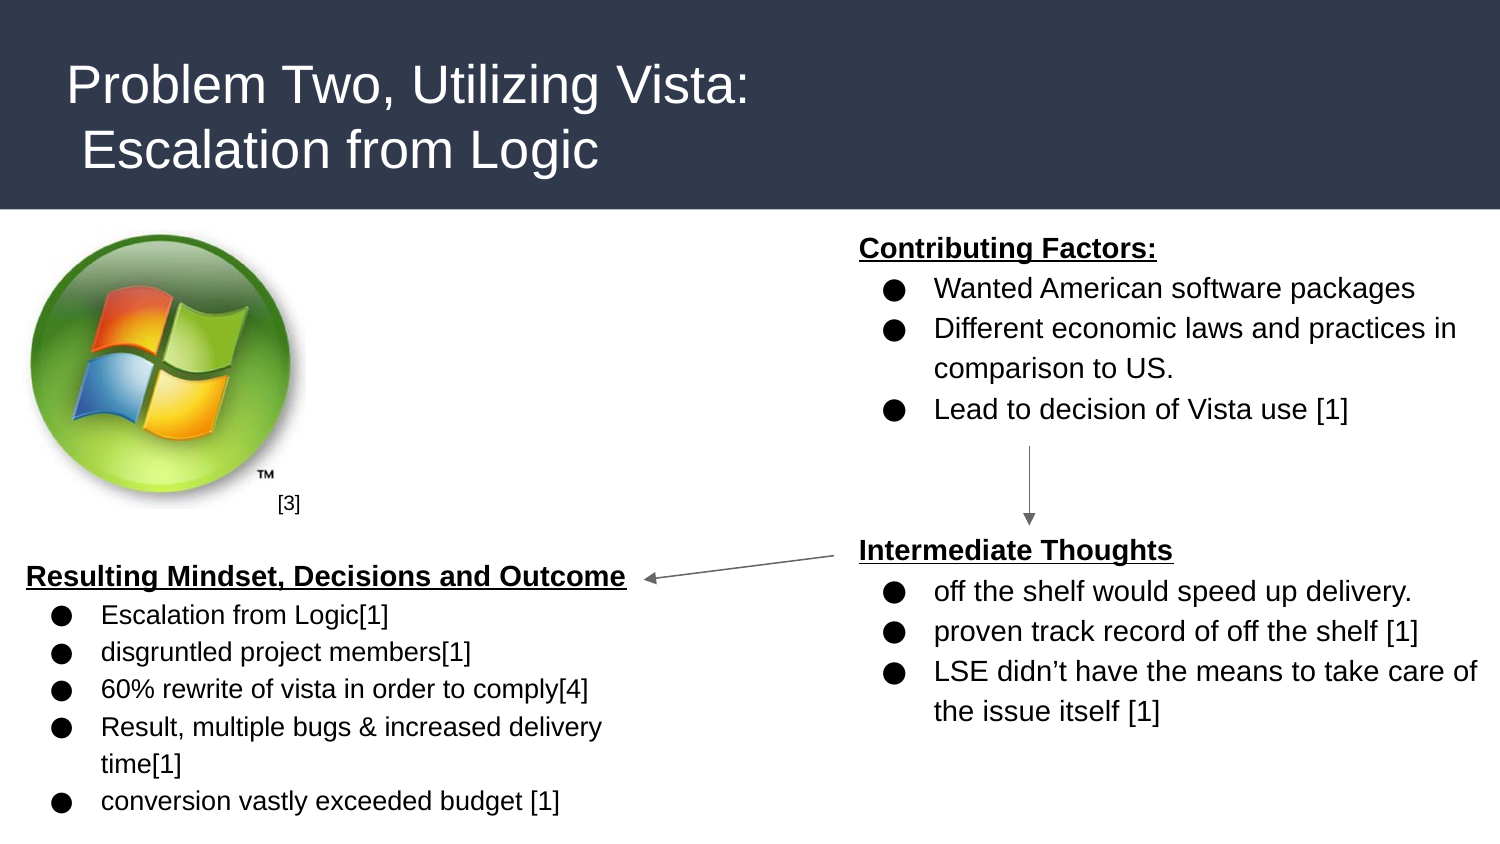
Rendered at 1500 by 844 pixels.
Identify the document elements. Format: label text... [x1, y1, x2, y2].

picture [22, 228, 306, 510]
text_box [3] [262, 478, 332, 526]
list Contributing Factors: Wanted American software packages Different economic laws and practices in comparison to US. Lead to decision of Vista use [1] Intermediate Thoughts off the shelf would speed up delivery. proven track record of off the shelf [1] LSE didn’t have the means to take care of the issue itself [1] [843, 214, 1500, 814]
title Problem Two, Utilizing Vista: Escalation from Logic [51, 34, 1449, 138]
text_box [643, 555, 835, 580]
list Resulting Mindset, Decisions and Outcome Escalation from Logic[1] disgruntled project members[1] 60% rewrite of vista in order to comply[4] Result, multiple bugs & increased delivery time[1] conversion vastly exceeded budget [1] [10, 542, 667, 837]
